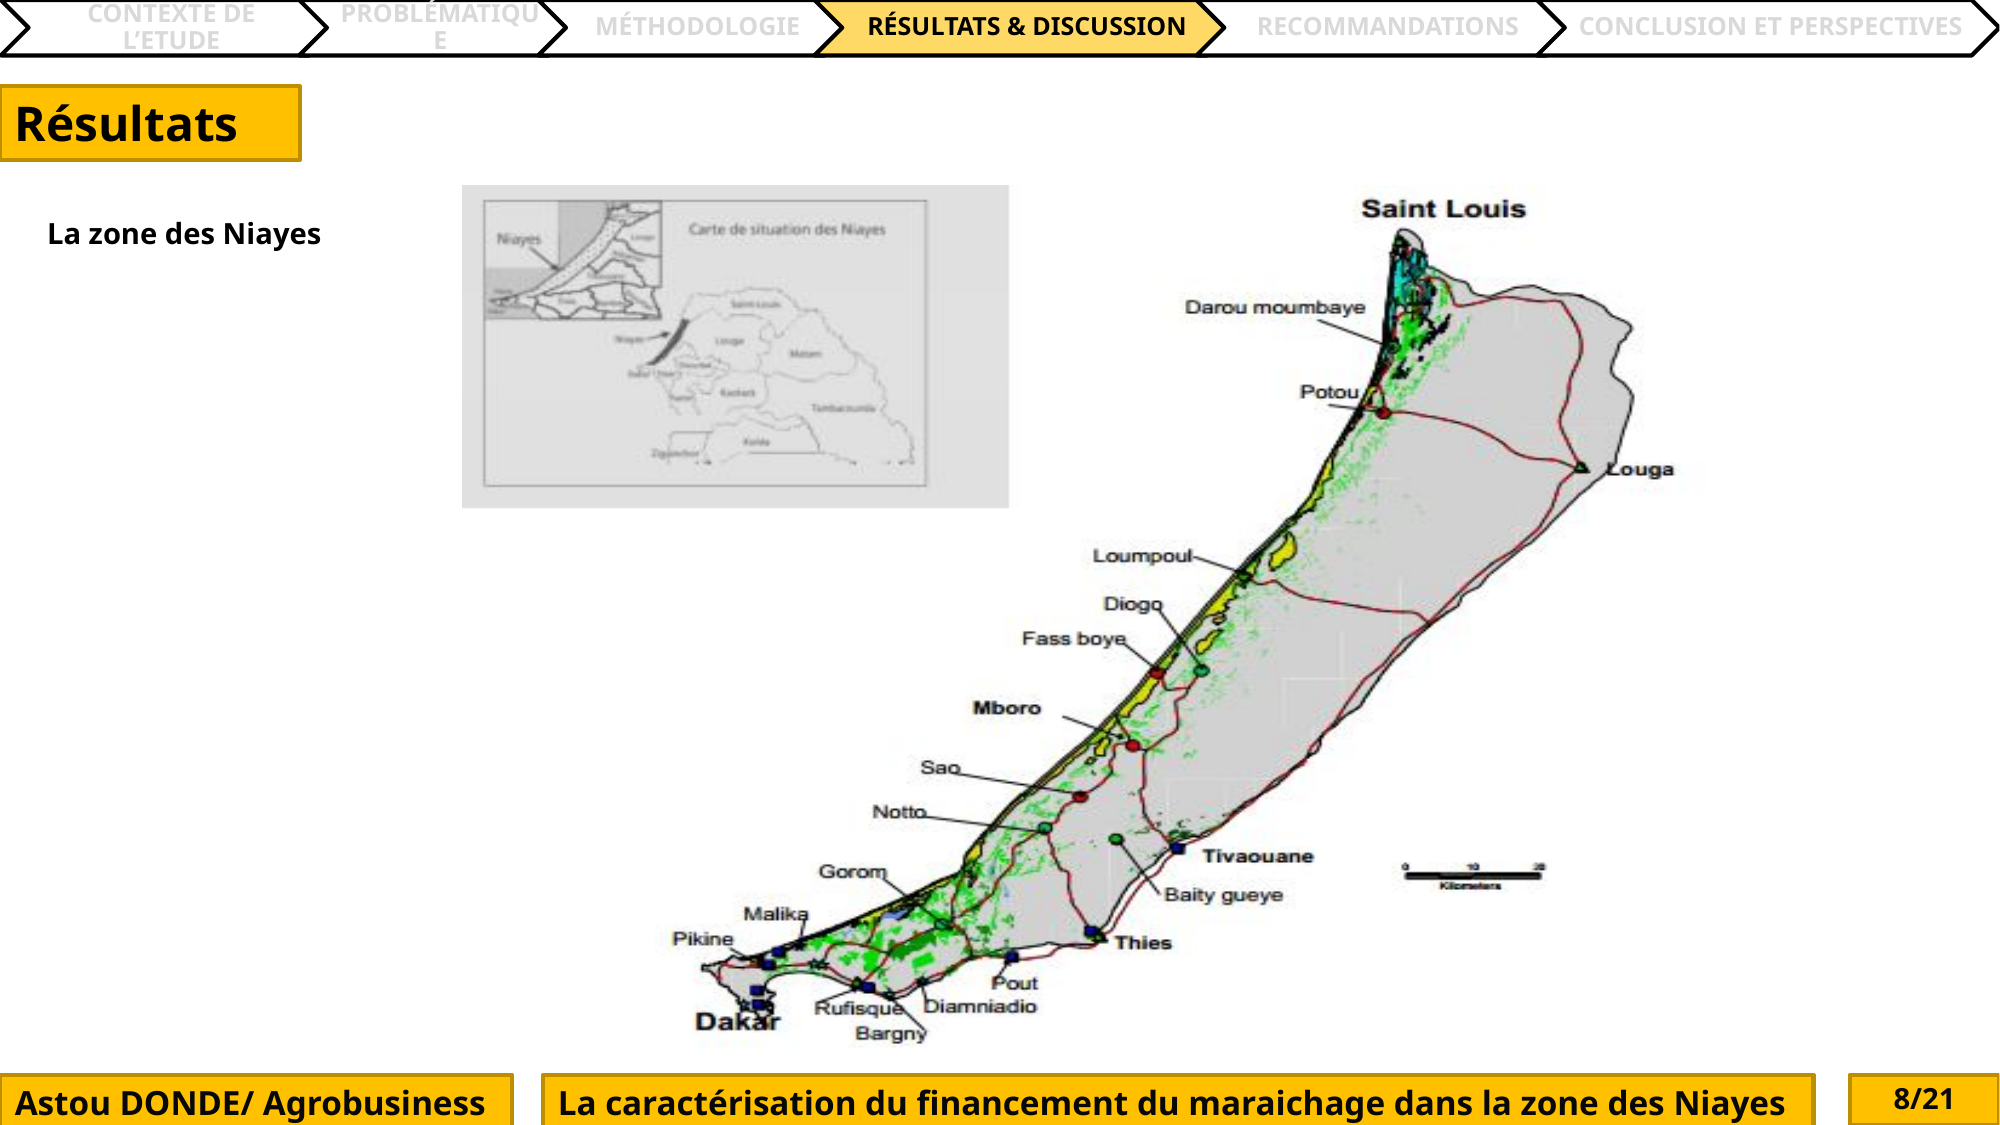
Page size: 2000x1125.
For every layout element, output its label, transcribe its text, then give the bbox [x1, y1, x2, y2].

footer 8/21 [1848, 1073, 2000, 1125]
text_box Résultats [0, 84, 302, 162]
text_box Astou DONDE/ Agrobusiness [0, 1073, 514, 1125]
list La zone des Niayes [47, 204, 385, 281]
text_box La caractérisation du financement du maraichage dans la zone des Niayes [541, 1079, 1816, 1125]
picture [461, 185, 1950, 1071]
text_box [0, 0, 2000, 56]
